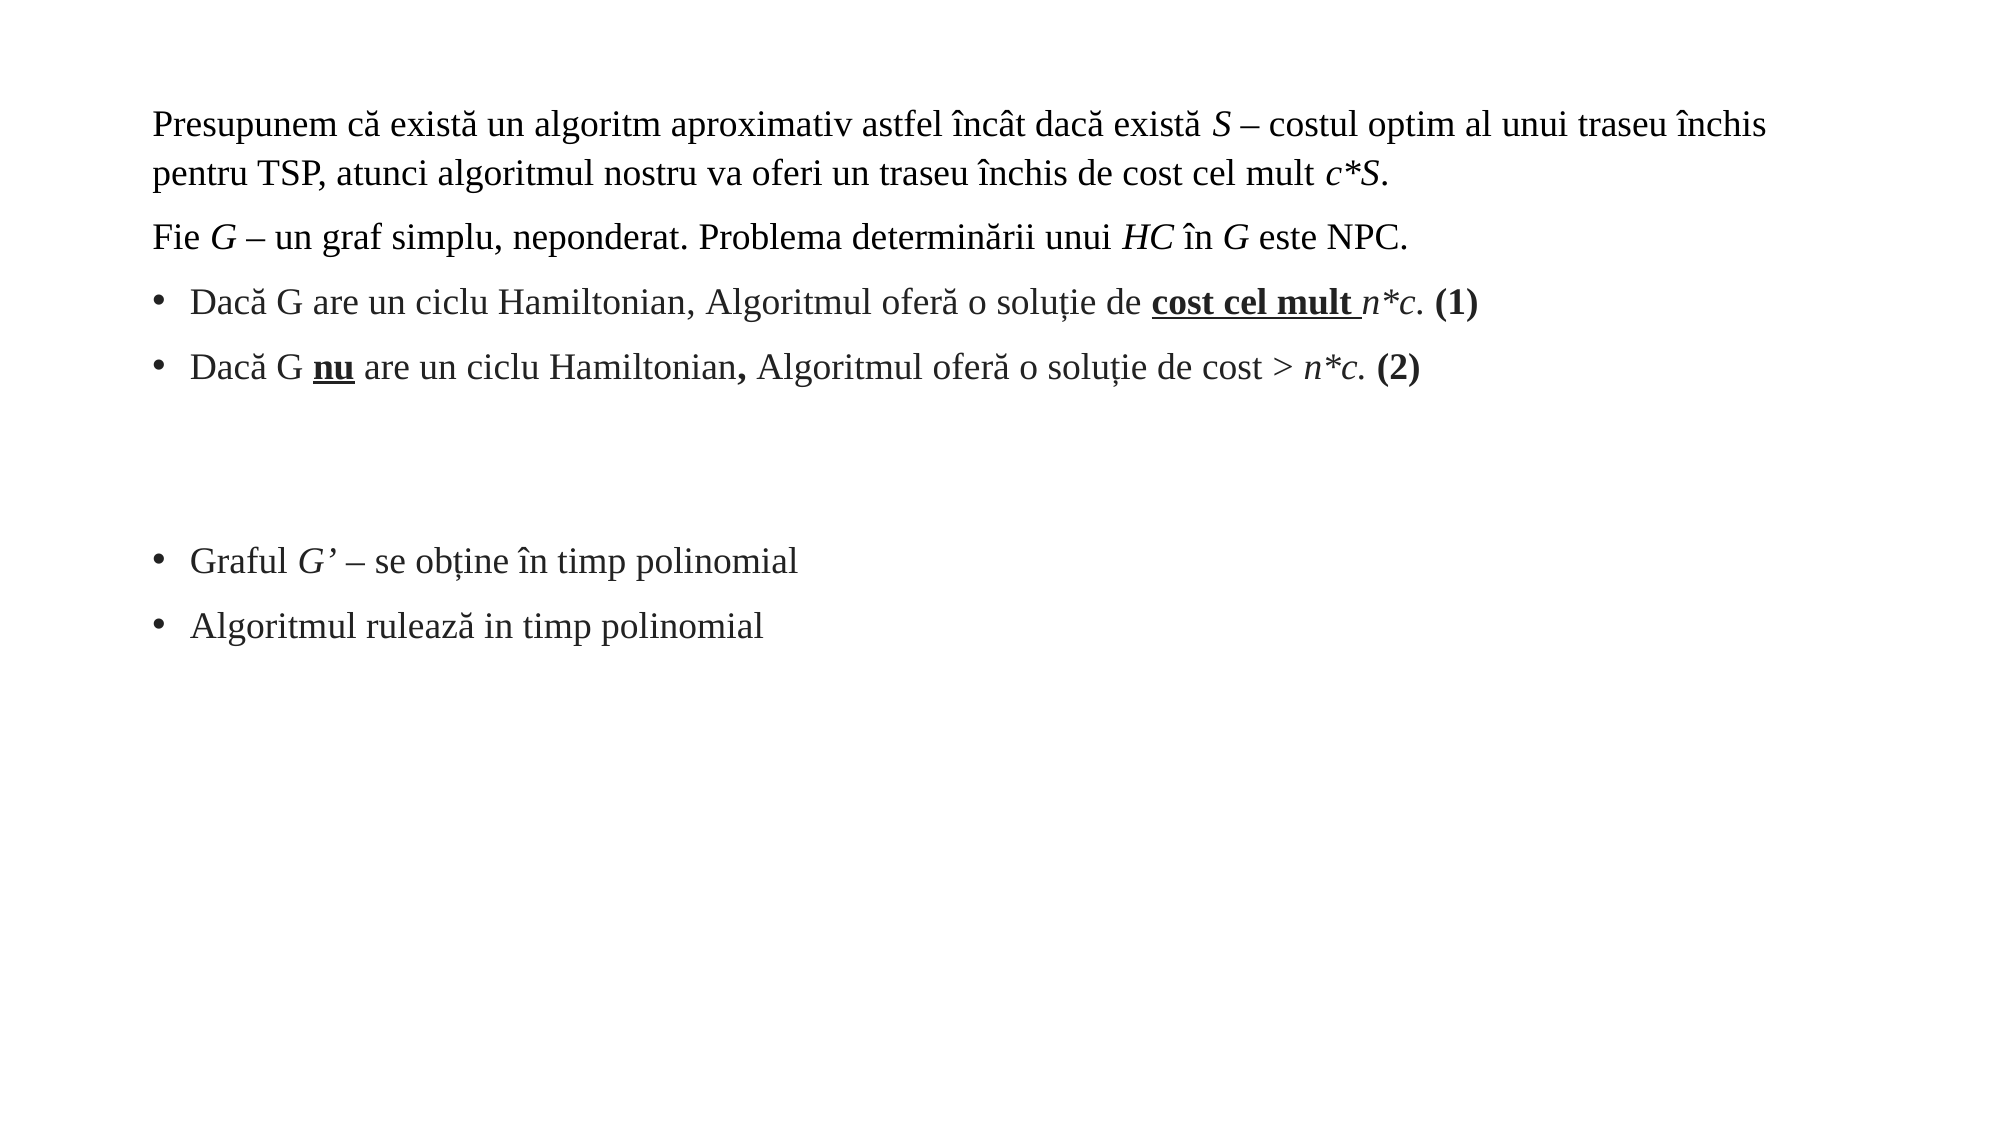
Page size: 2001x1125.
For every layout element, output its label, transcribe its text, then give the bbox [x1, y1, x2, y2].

list Presupunem că există un algoritm aproximativ astfel încât dacă există S – costul optim al unui traseu închis pentru TSP, atunci algoritmul nostru va oferi un traseu închis de cost cel mult c*S. Fie G – un graf simplu, neponderat. Problema determinării unui HC în G este NPC. Dacă G are un ciclu Hamiltonian, Algoritmul oferă o soluție de cost cel mult n*c. (1) Dacă G nu are un ciclu Hamiltonian, Algoritmul oferă o soluție de cost > n*c. (2) Graful G’ – se obține în timp polinomial Algoritmul rulează in timp polinomial Din (1)&(2) rezultă faptul ca putem decide HCP in timp polinomial in funcție de outputul algoritmului nostru pentru problema de TSP (daca outputul este cel mult n*c, atunci graful G este Hamiltonian, altfel nu este Hamiltonian). Dar HCP este NPC. ※ [137, 88, 1863, 1014]
